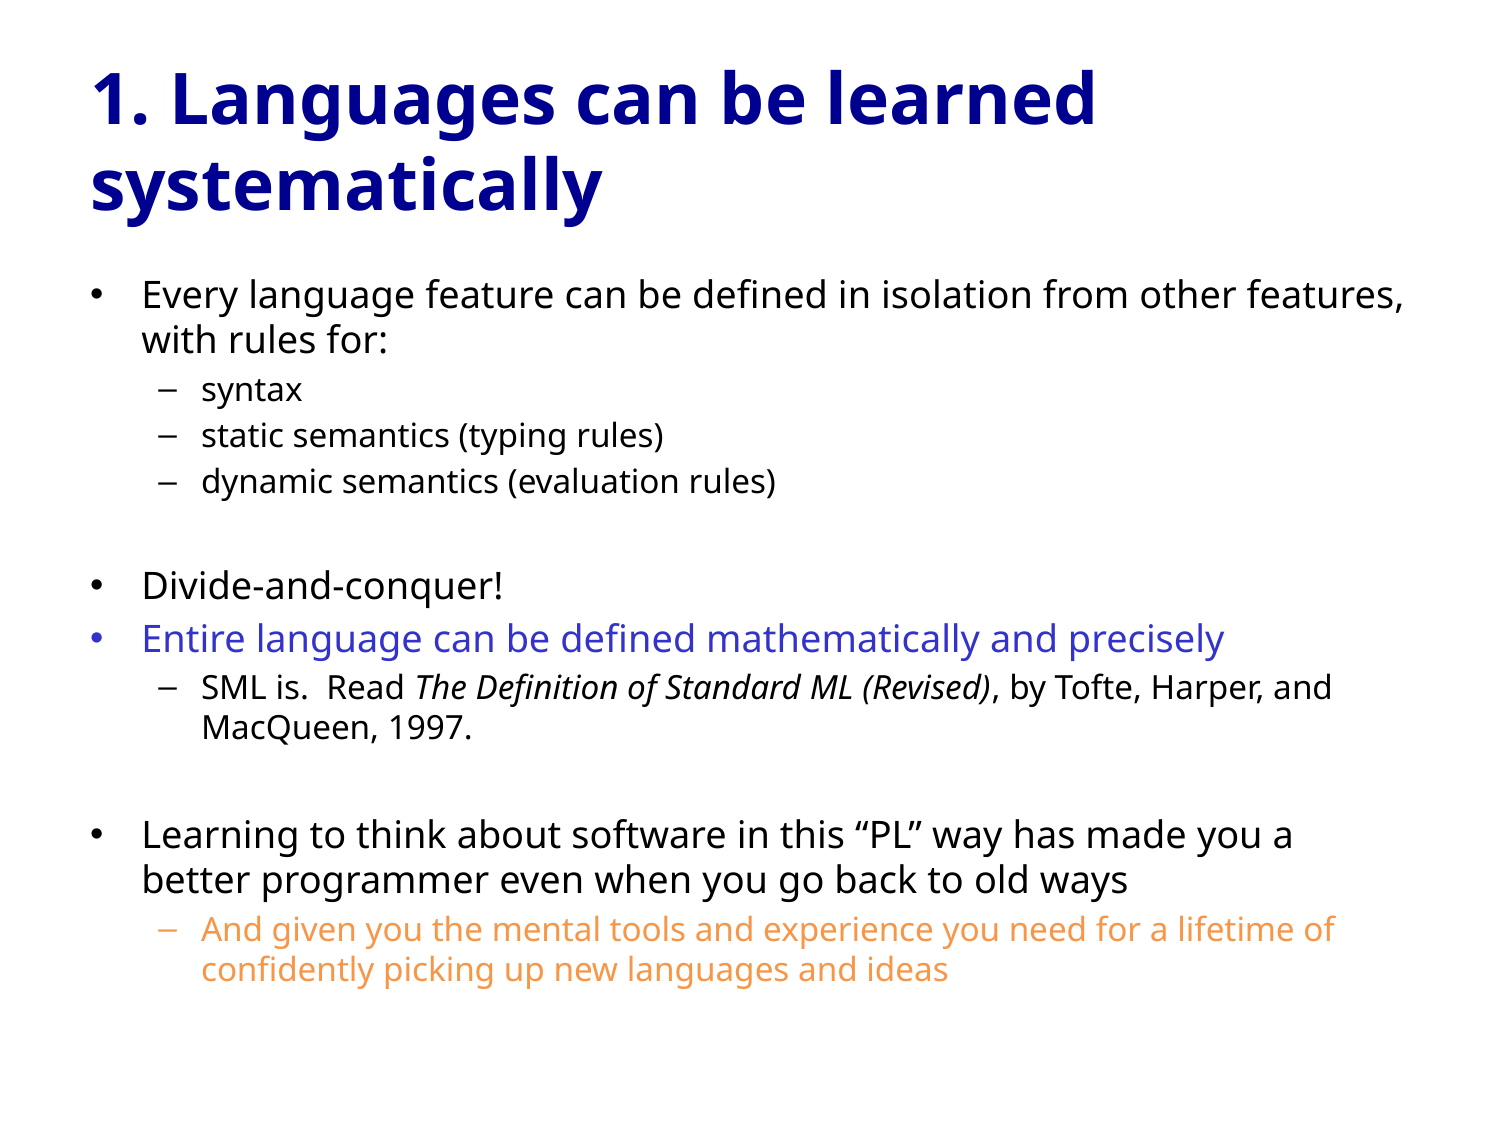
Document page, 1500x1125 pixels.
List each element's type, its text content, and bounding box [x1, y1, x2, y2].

title 1. Languages can be learned systematically [75, 45, 1425, 233]
list Every language feature can be defined in isolation from other features, with rules for: syntax static semantics (typing rules) dynamic semantics (evaluation rules) Divide-and-conquer! Entire language can be defined mathematically and precisely SML is. Read The Definition of Standard ML (Revised), by Tofte, Harper, and MacQueen, 1997. Learning to think about software in this “PL” way has made you a better programmer even when you go back to old ways And given you the mental tools and experience you need for a lifetime of confidently picking up new languages and ideas [75, 262, 1425, 1005]
